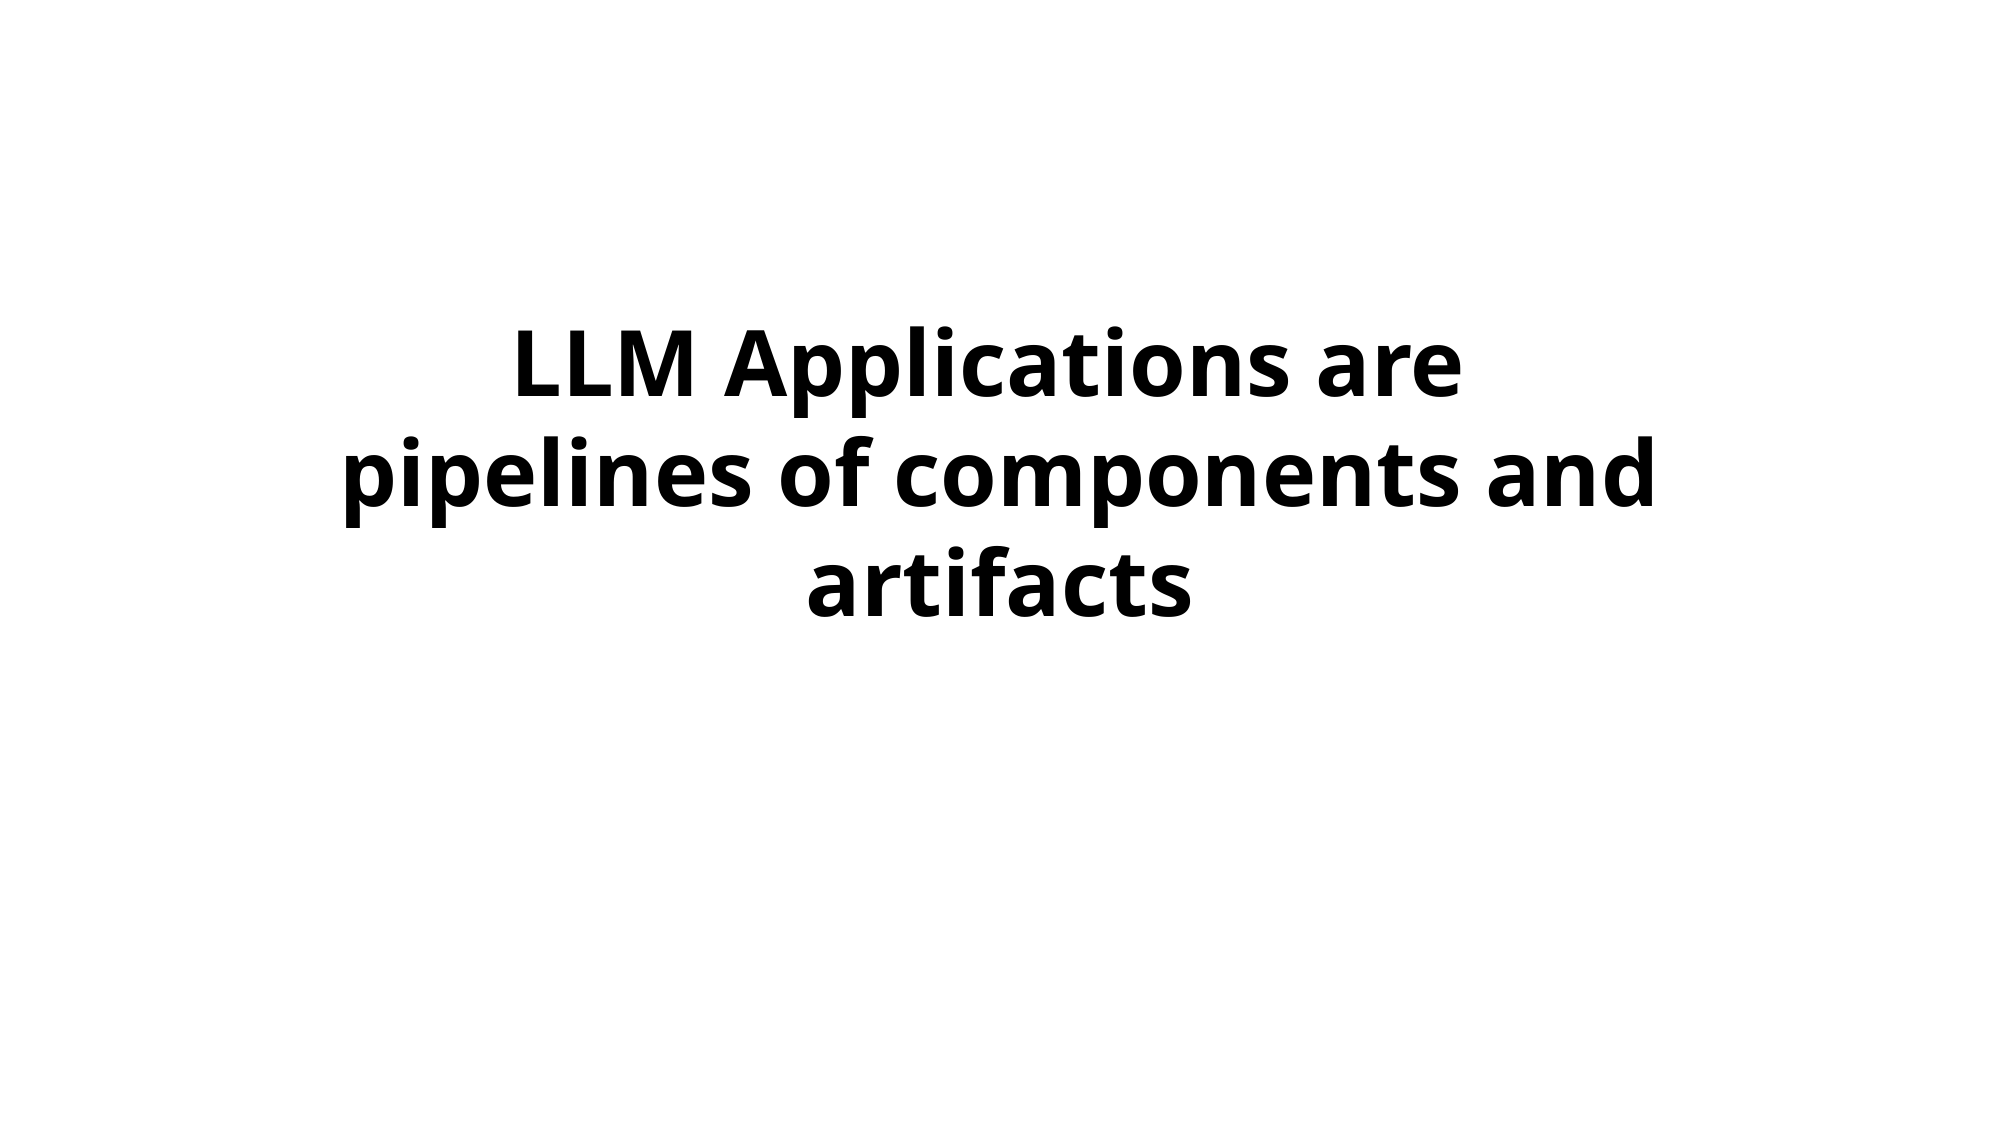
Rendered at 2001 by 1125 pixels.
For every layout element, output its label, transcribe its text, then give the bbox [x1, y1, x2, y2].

title LLM Applications are pipelines of components and artifacts [150, 349, 1850, 591]
